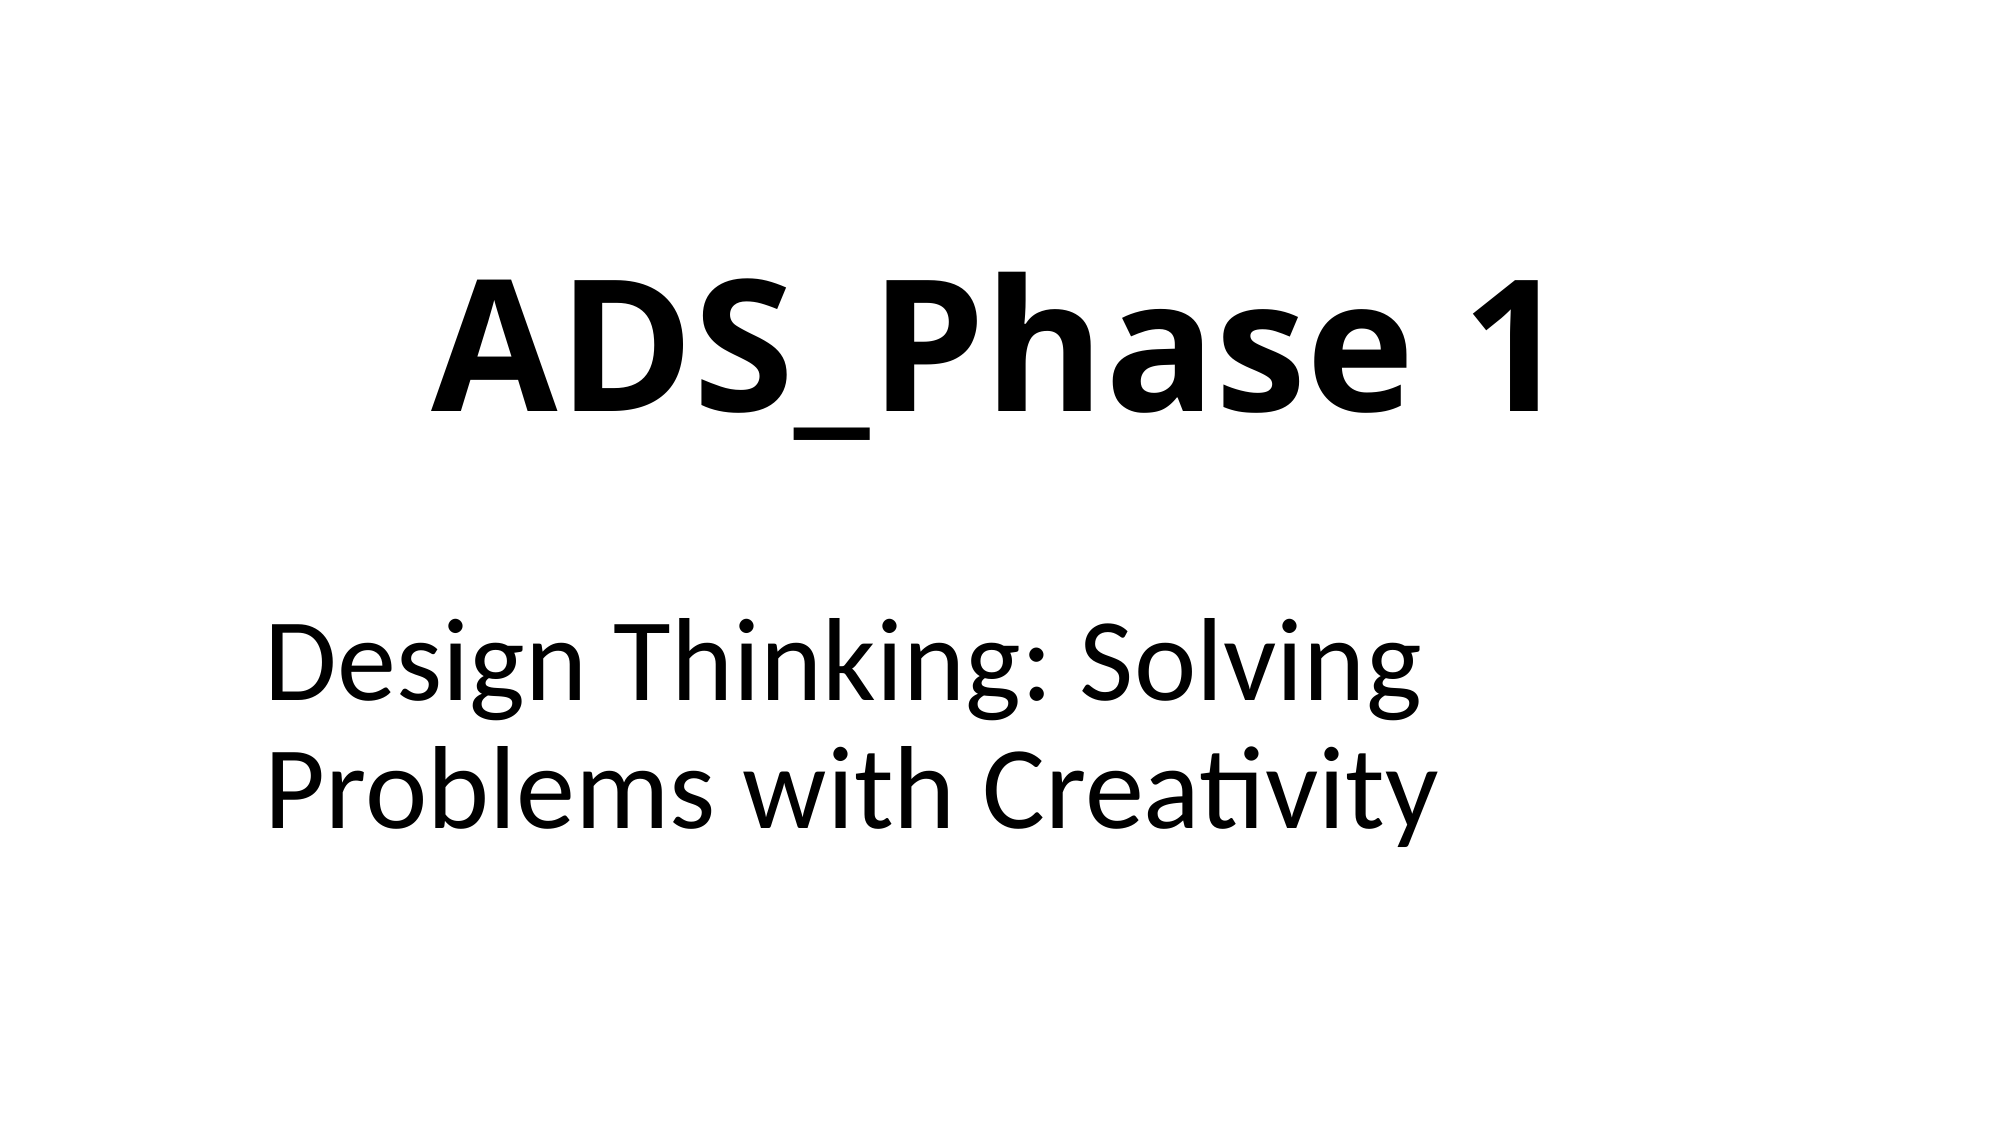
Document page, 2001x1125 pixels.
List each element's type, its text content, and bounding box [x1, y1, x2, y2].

title ADS_Phase 1 [249, 66, 1750, 459]
subtitle Design Thinking: Solving Problems with Creativity [249, 590, 1750, 863]
